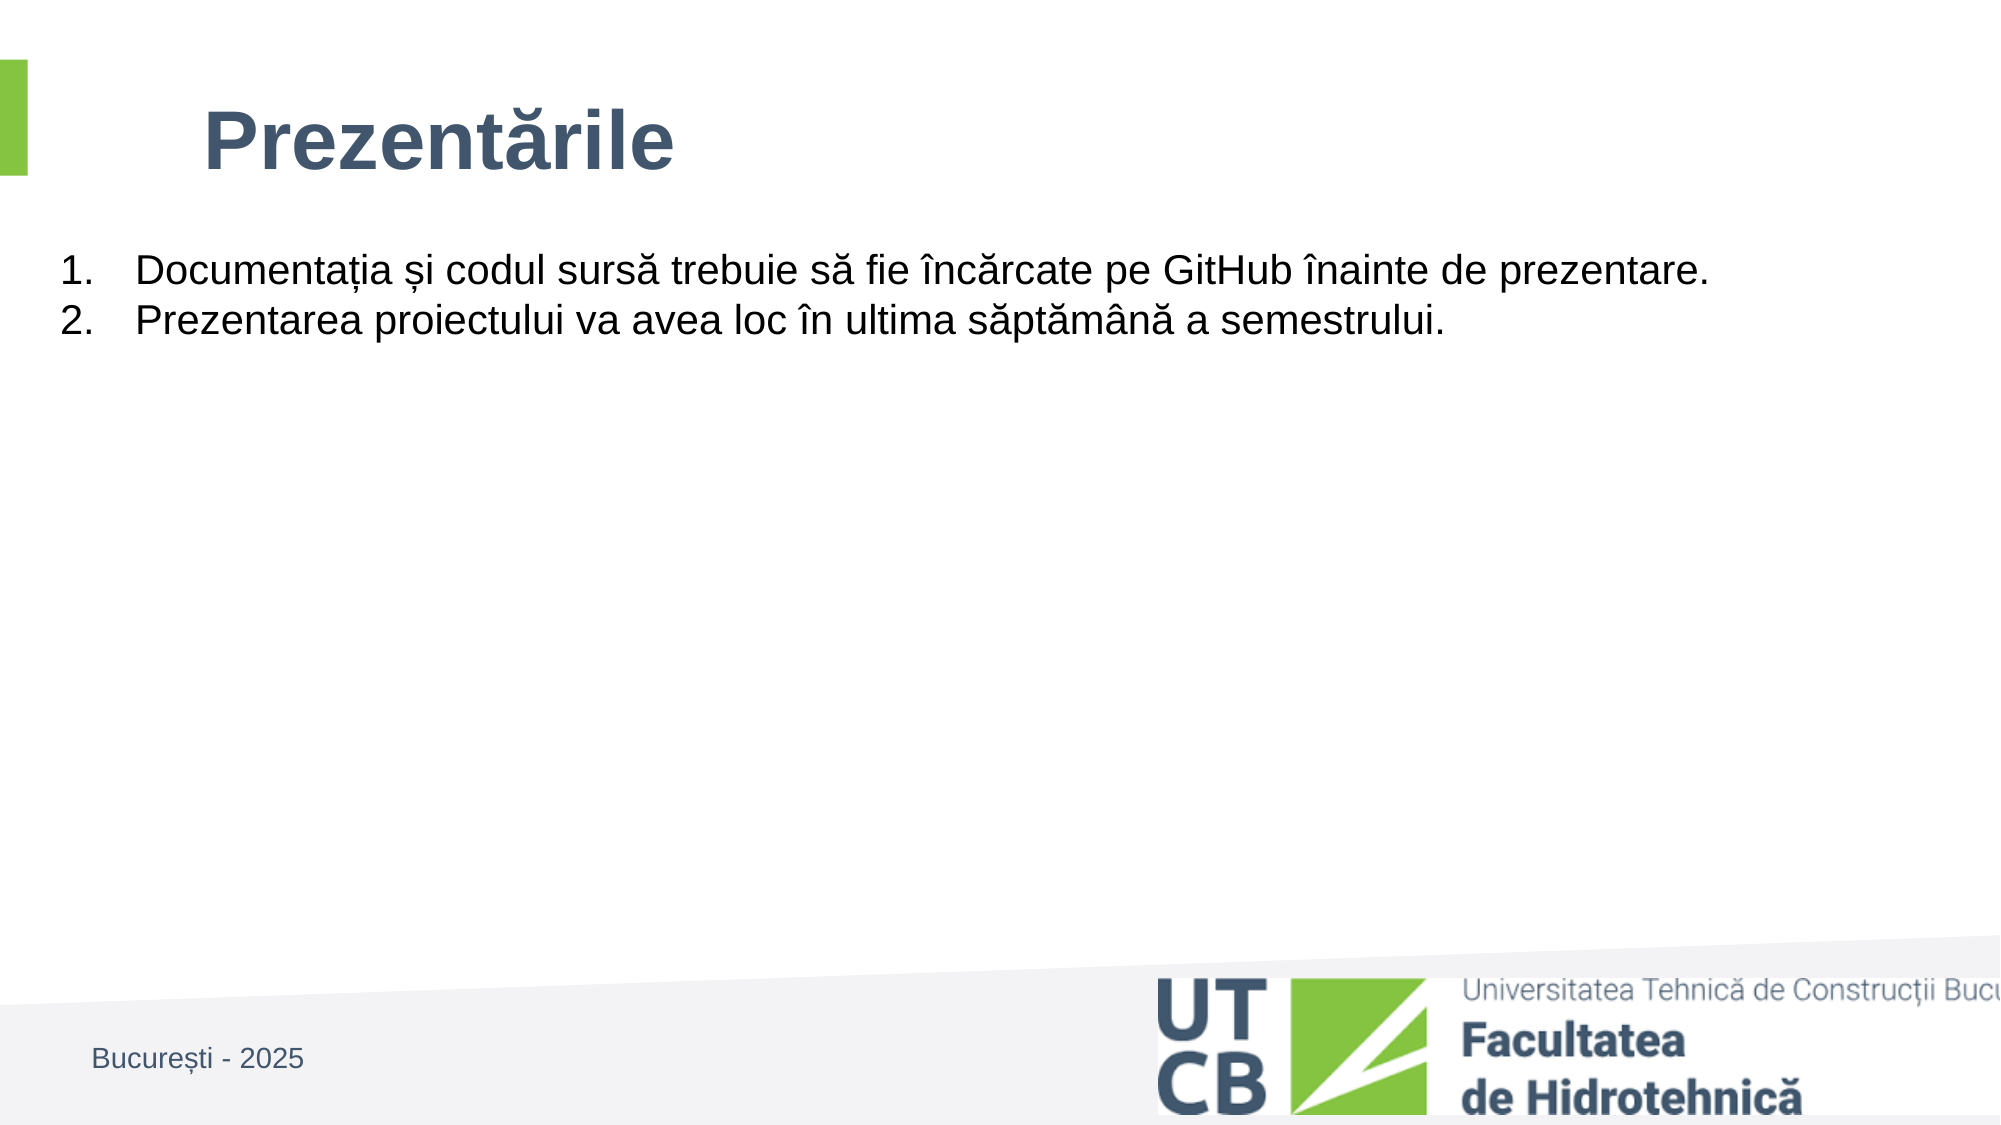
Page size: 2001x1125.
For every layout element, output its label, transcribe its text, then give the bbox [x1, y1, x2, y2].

text_box Prezentările [188, 78, 1896, 194]
text_box [0, 58, 29, 177]
text_box București - 2025 [76, 1032, 551, 1083]
text_box [0, 934, 2000, 1125]
text_box Documentația și codul sursă trebuie să fie încărcate pe GitHub înainte de prezentare. Prezentarea proiectului va avea loc în ultima săptămână a semestrului. [45, 235, 1896, 351]
picture [1157, 978, 2000, 1115]
